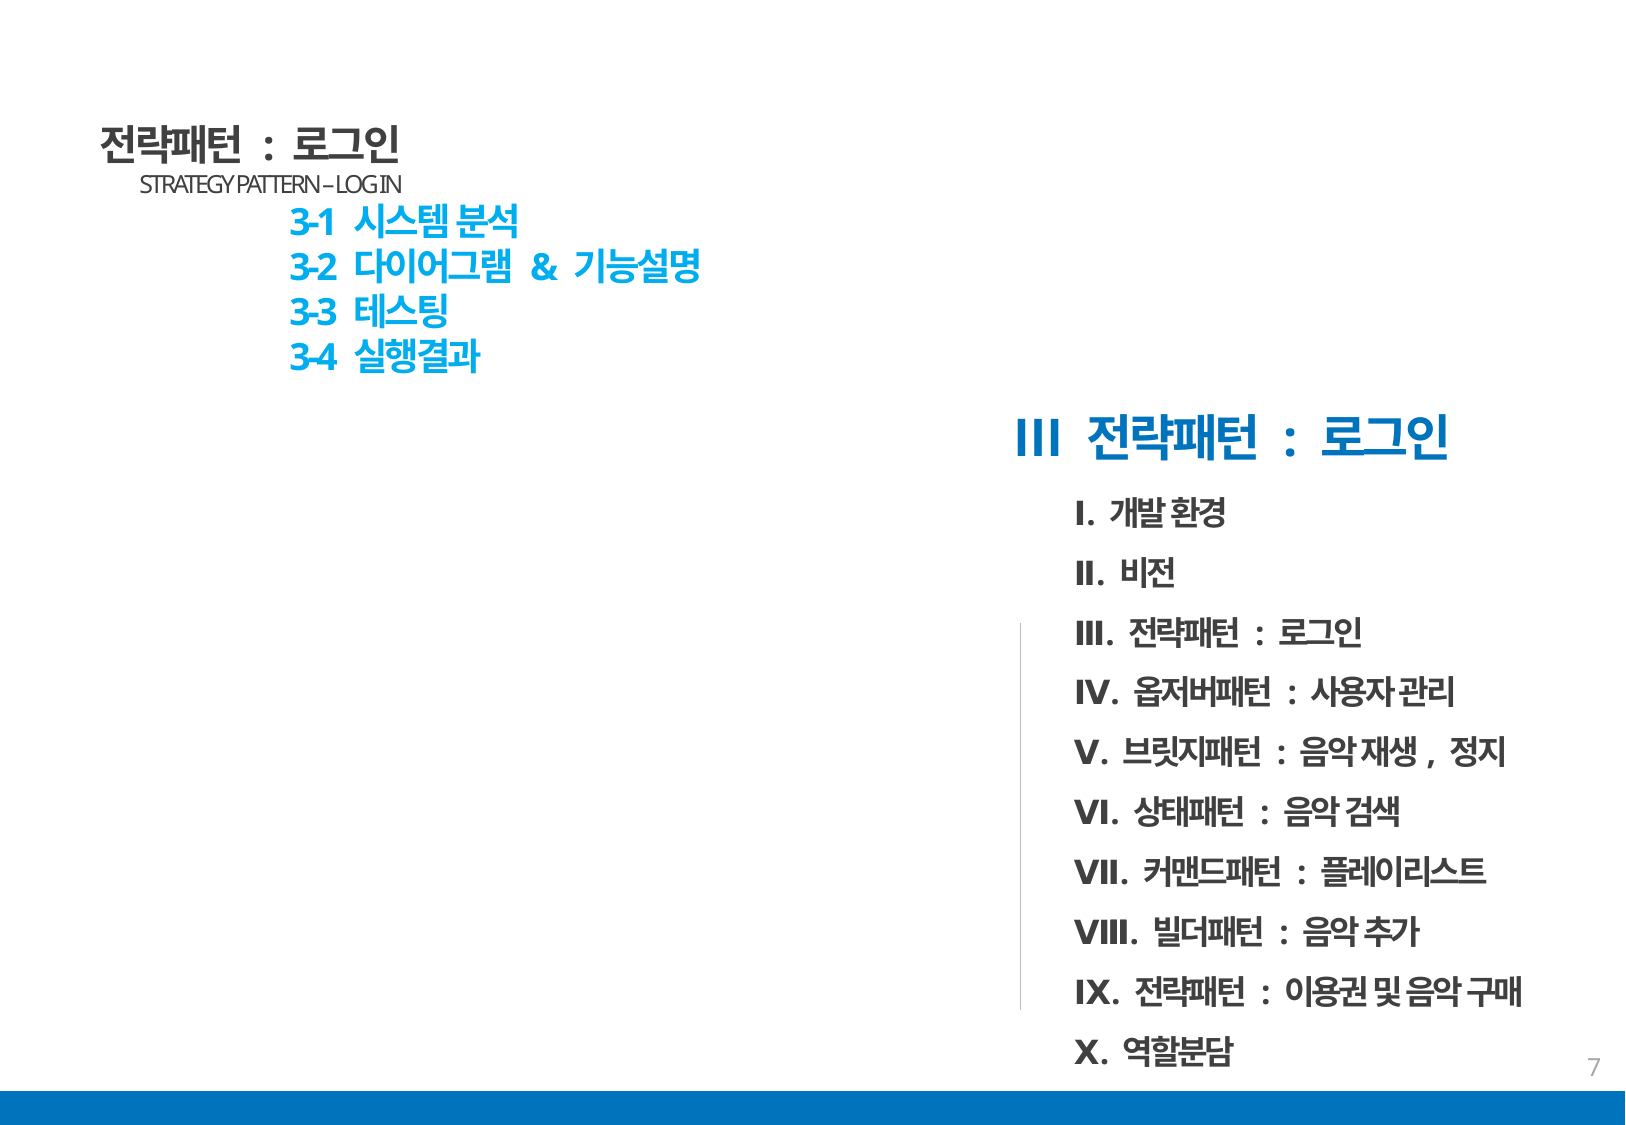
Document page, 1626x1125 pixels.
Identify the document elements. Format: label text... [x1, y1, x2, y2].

text_box Ⅰ. 개발 환경 Ⅱ. 비전 Ⅲ. 전략패턴 : 로그인 Ⅳ. 옵저버패턴 : 사용자 관리 Ⅴ. 브릿지패턴 : 음악 재생, 정지 Ⅵ. 상태패턴 : 음악 검색 Ⅶ. 커맨드패턴 : 플레이리스트 Ⅷ. 빌더패턴 : 음악 추가 Ⅸ. 전략패턴 : 이용권 및 음악 구매 Ⅹ. 역할분담 [1059, 464, 1571, 1079]
slide_number 7 [1523, 1045, 1617, 1091]
text_box Ⅲ 전략패턴 : 로그인 [998, 369, 1467, 475]
text_box 전략패턴 : 로그인 [84, 111, 417, 177]
text_box STRATEGY PATTERN – LOG IN 3-1 시스템 분석 3-2 다이어그램 & 기능설명 3-3 테스팅 3-4 실행결과 [124, 160, 718, 386]
